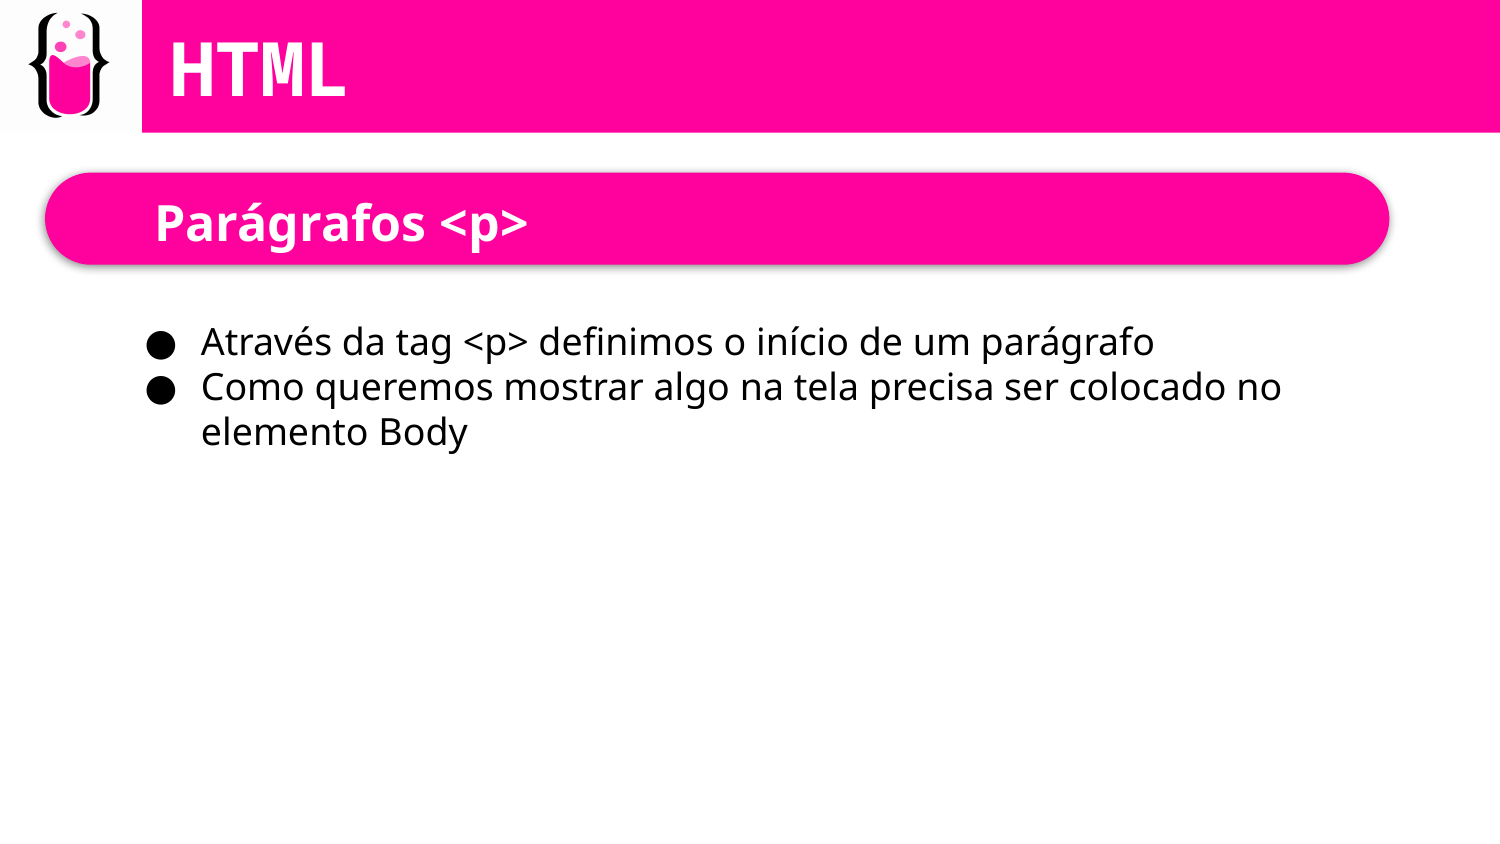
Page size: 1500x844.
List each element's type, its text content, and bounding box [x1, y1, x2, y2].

text_box Através da tag <p> definimos o início de um parágrafo Como queremos mostrar algo na tela precisa ser colocado no elemento Body [110, 303, 1456, 496]
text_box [0, 0, 1500, 133]
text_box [44, 170, 1390, 265]
